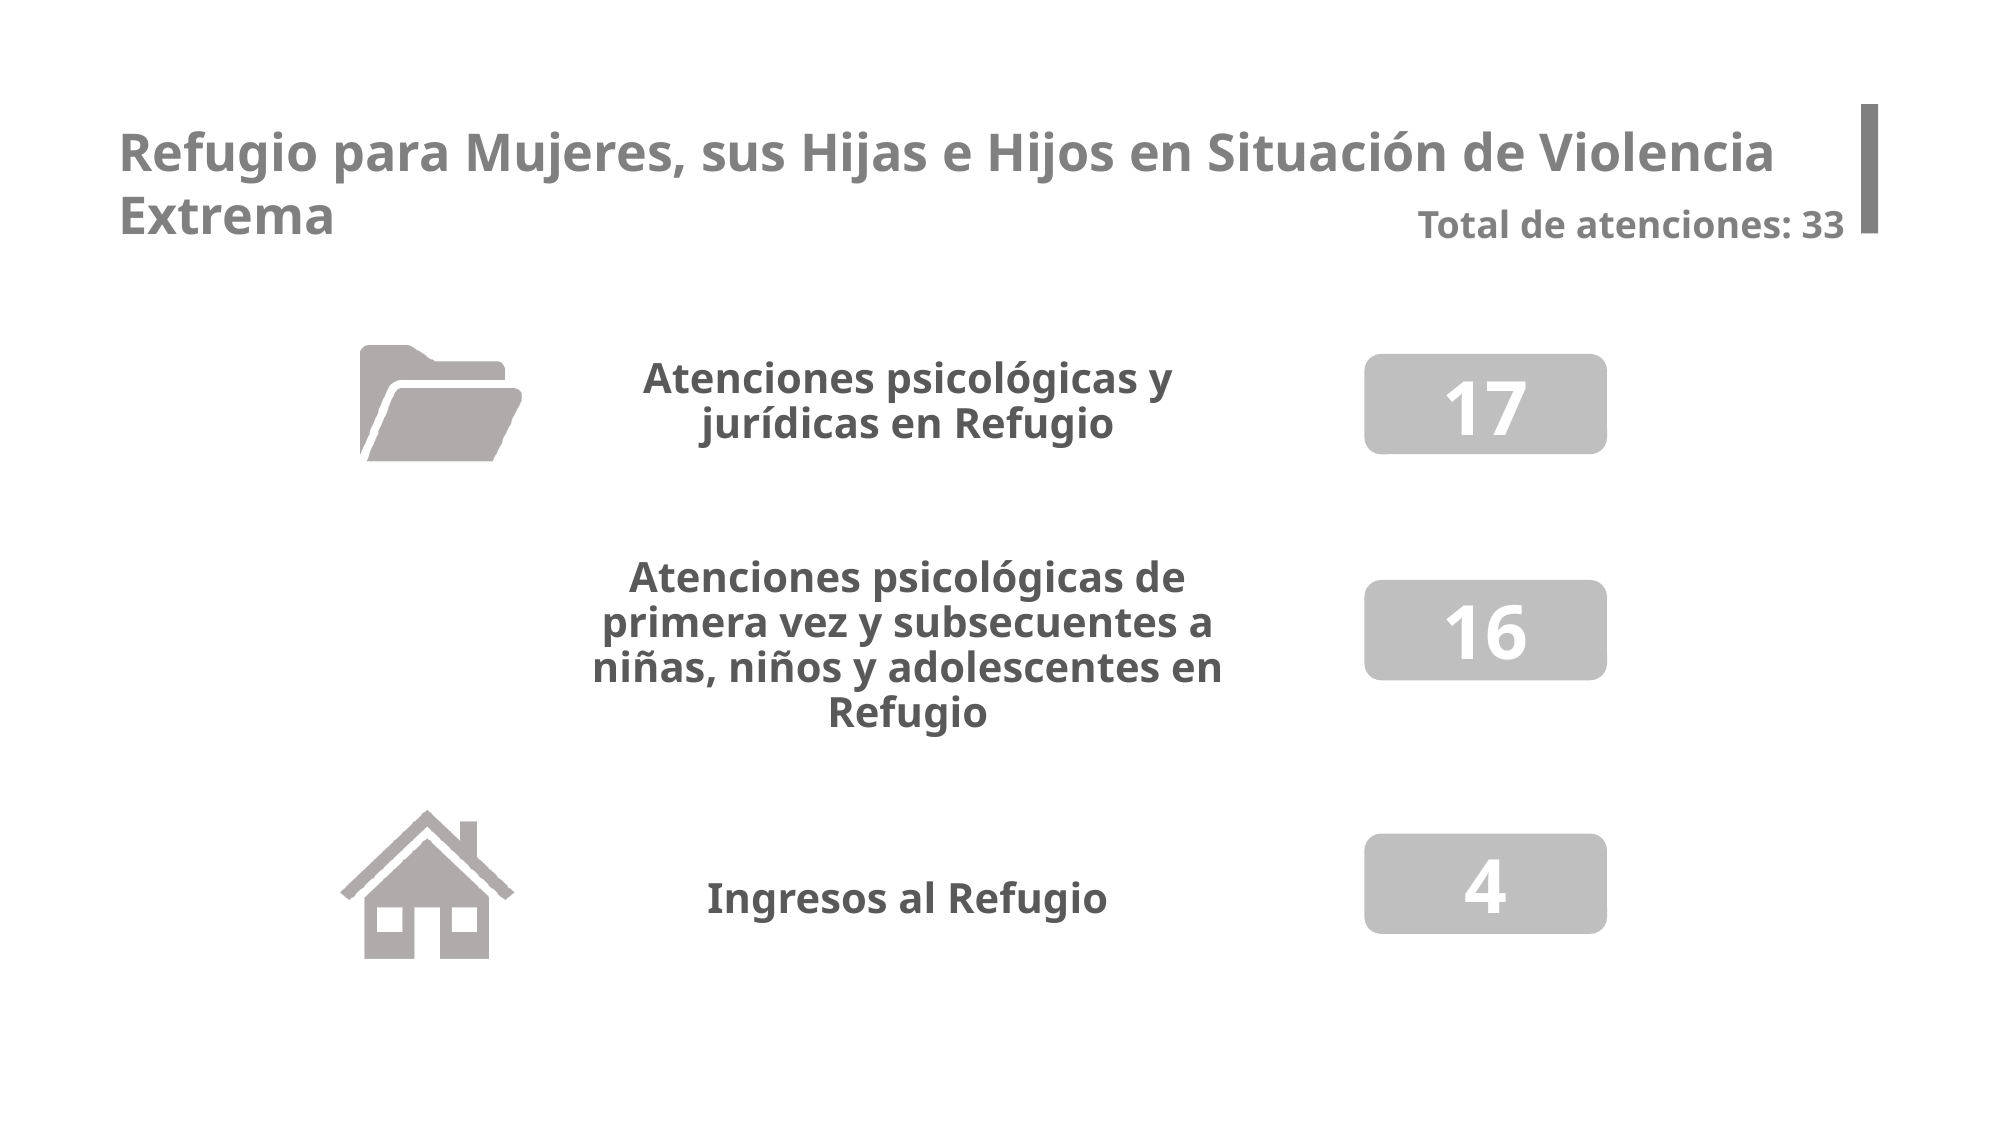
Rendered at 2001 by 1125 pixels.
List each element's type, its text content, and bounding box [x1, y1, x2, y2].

text_box [1861, 104, 1879, 234]
text_box [1564, 353, 1608, 455]
text_box 4 [1407, 830, 1564, 936]
text_box 16 [1407, 577, 1564, 683]
picture [341, 303, 540, 502]
text_box [1364, 833, 1407, 934]
text_box Refugio para Mujeres, sus Hijas e Hijos en Situación de Violencia Extrema [103, 112, 1862, 253]
picture [327, 784, 526, 983]
text_box Atenciones psicológicas de primera vez y subsecuentes a niñas, niños y adolescentes en Refugio [539, 595, 1277, 697]
text_box [1564, 579, 1608, 681]
text_box Atenciones psicológicas y jurídicas en Refugio [565, 352, 1251, 453]
text_box [1564, 833, 1608, 934]
text_box [1364, 579, 1407, 681]
text_box [1364, 353, 1407, 455]
text_box 17 [1407, 352, 1564, 458]
text_box Ingresos al Refugio [598, 849, 1218, 950]
